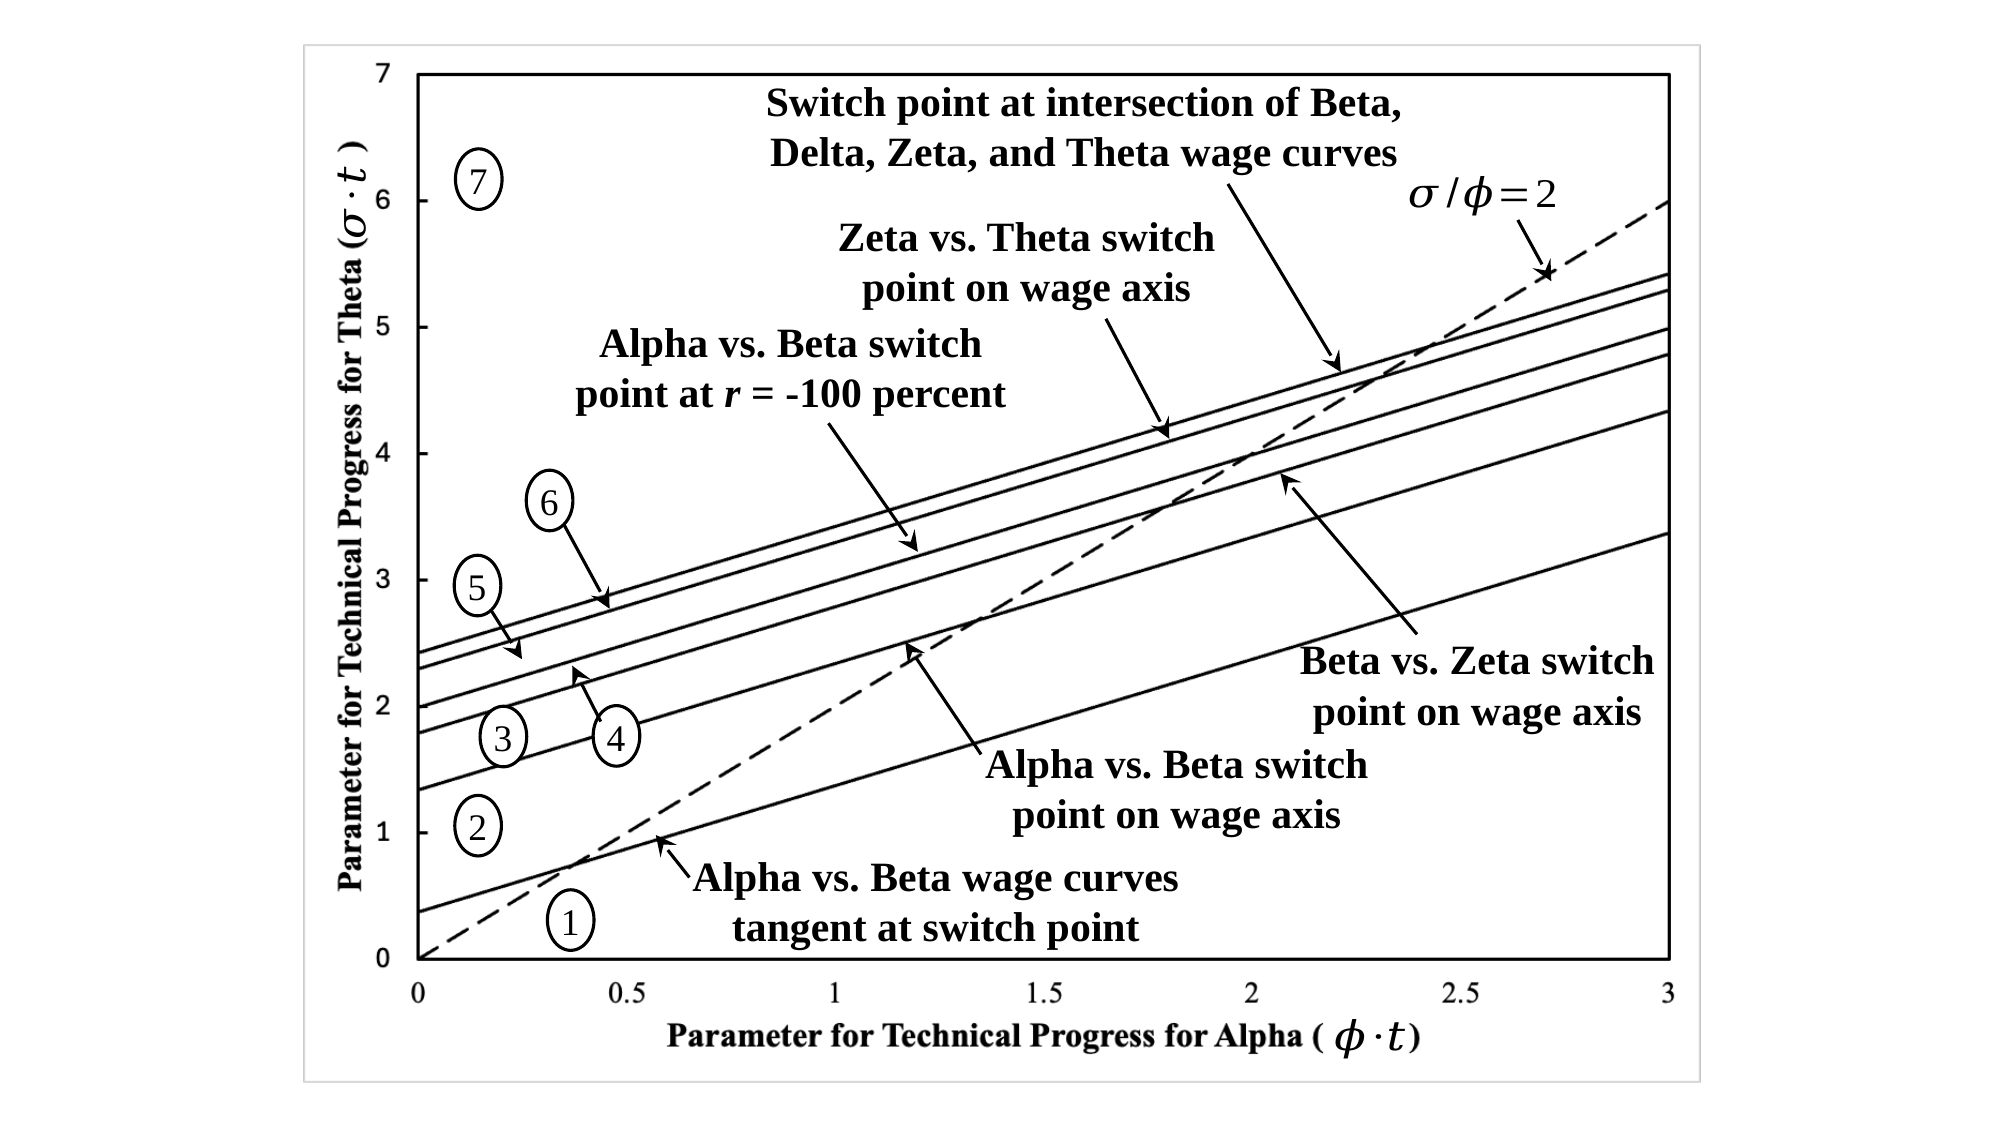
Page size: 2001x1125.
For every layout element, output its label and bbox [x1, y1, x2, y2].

text_box [301, 44, 1720, 1084]
